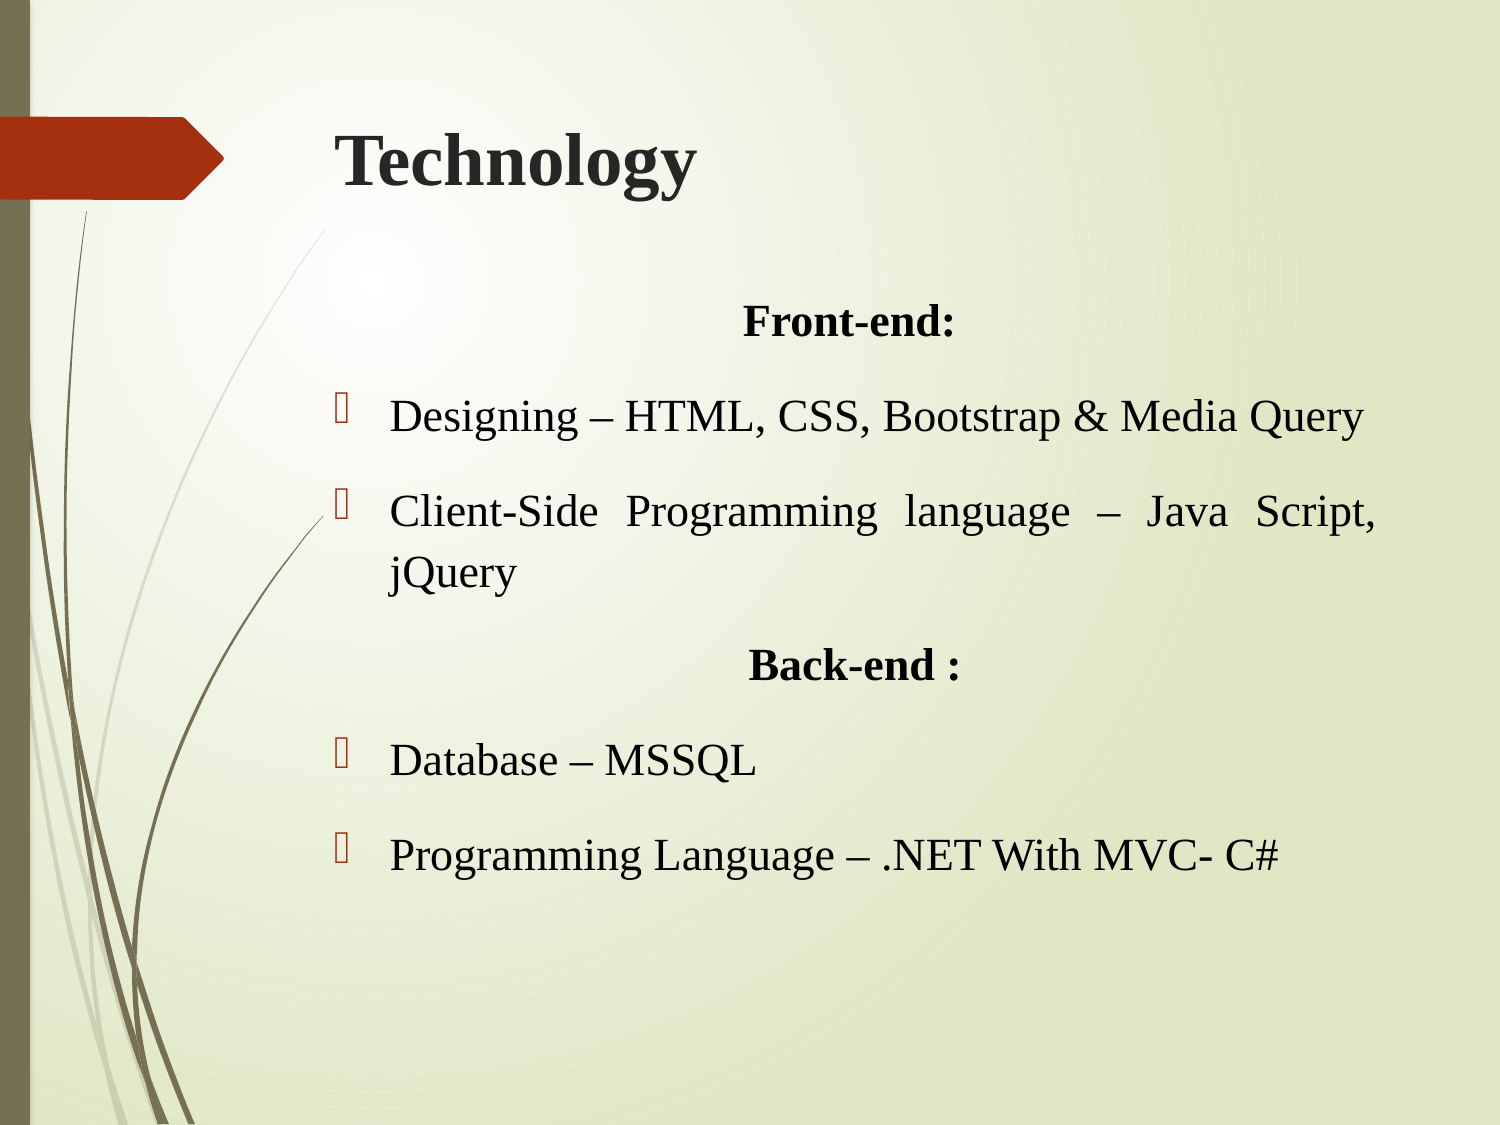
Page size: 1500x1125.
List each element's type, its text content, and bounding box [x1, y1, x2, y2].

list Front-end: Designing – HTML, CSS, Bootstrap & Media Query Client-Side Programming language – Java Script, jQuery Back-end : Database – MSSQL Programming Language – .NET With MVC- C# [318, 278, 1400, 899]
title Technology [319, 102, 1400, 278]
